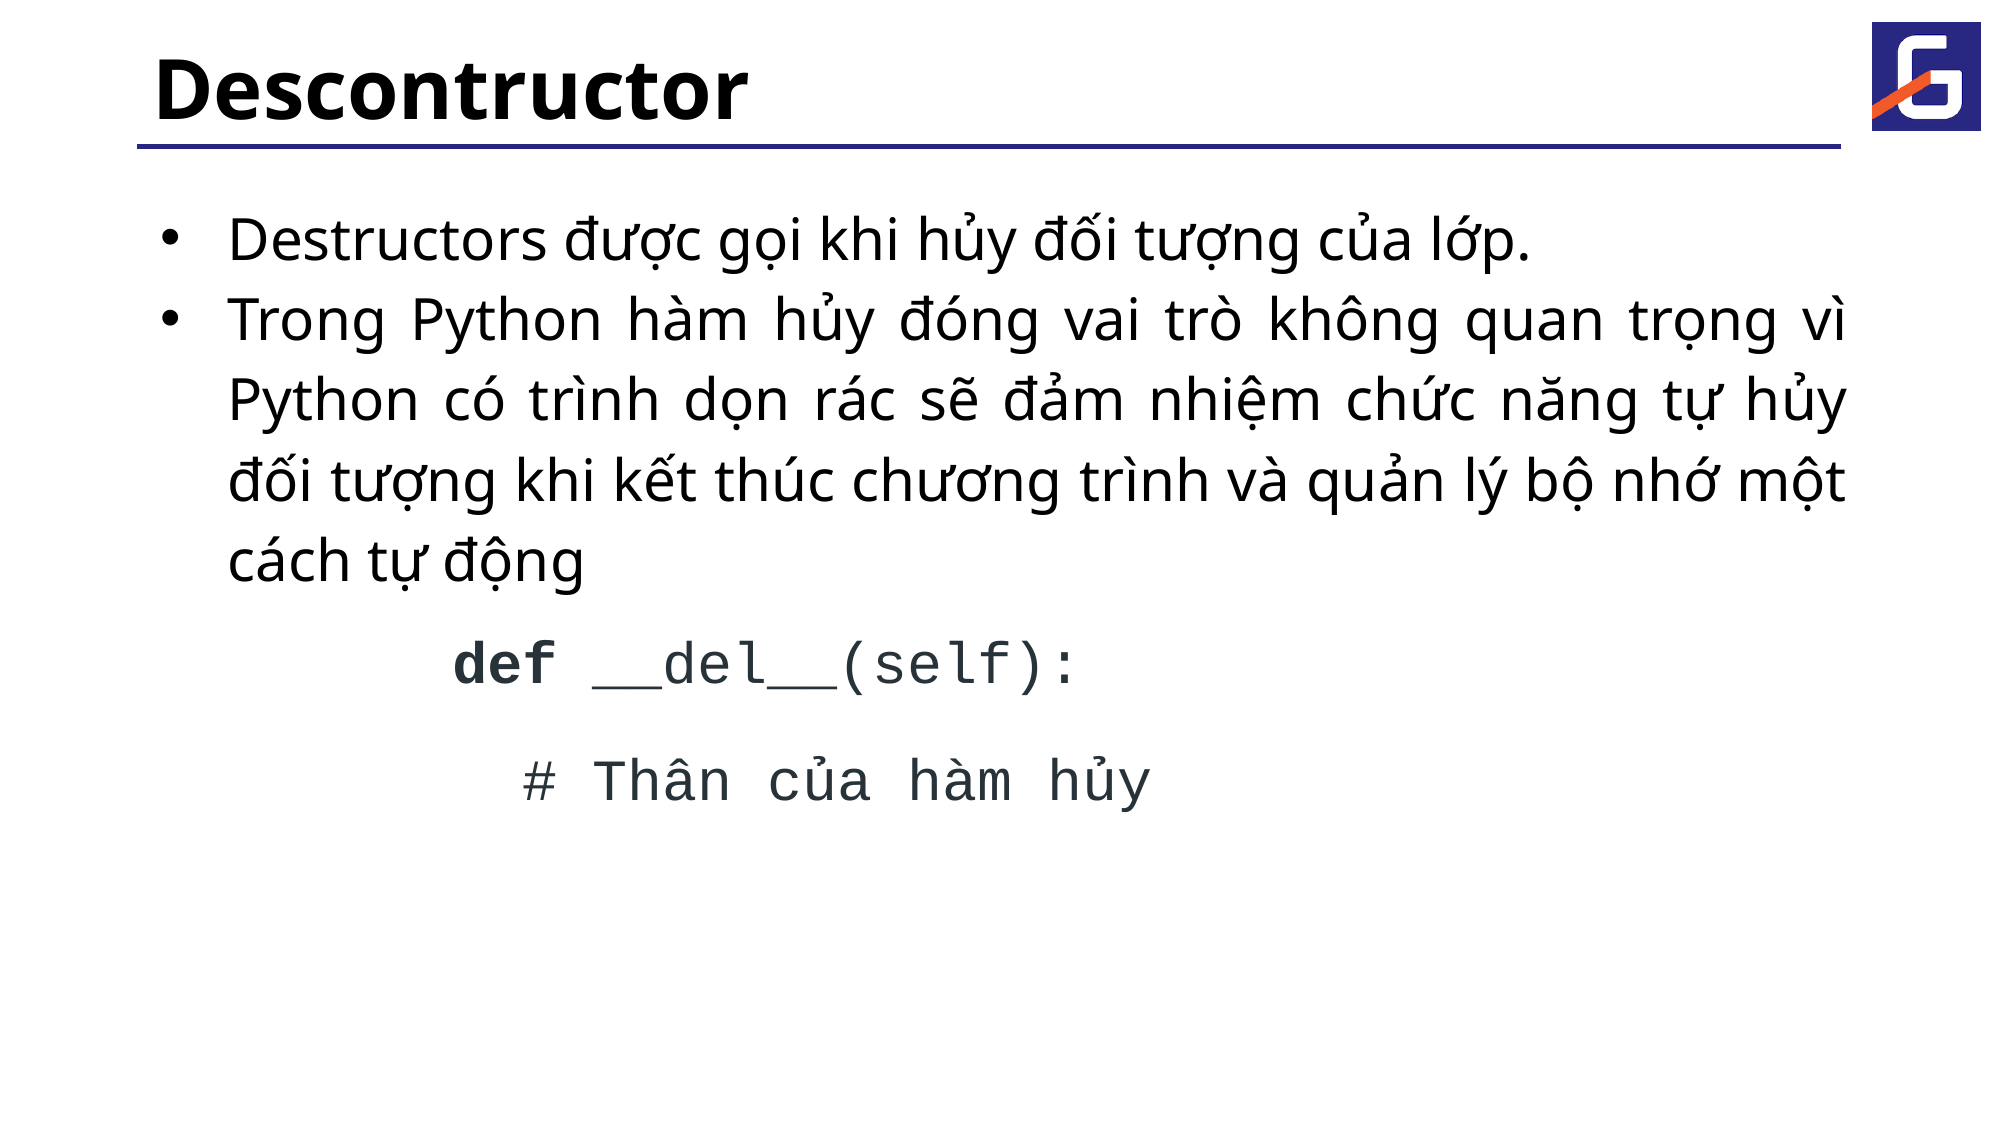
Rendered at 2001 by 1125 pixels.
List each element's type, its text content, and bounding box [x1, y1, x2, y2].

picture [1872, 22, 1981, 131]
title Descontructor [137, 26, 1863, 160]
list Destructors được gọi khi hủy đối tượng của lớp. Trong Python hàm hủy đóng vai trò không quan trọng vì Python có trình dọn rác sẽ đảm nhiệm chức năng tự hủy đối tượng khi kết thúc chương trình và quản lý bộ nhớ một cách tự động def __del__(self): # Thân của hàm hủy [137, 183, 1863, 1014]
